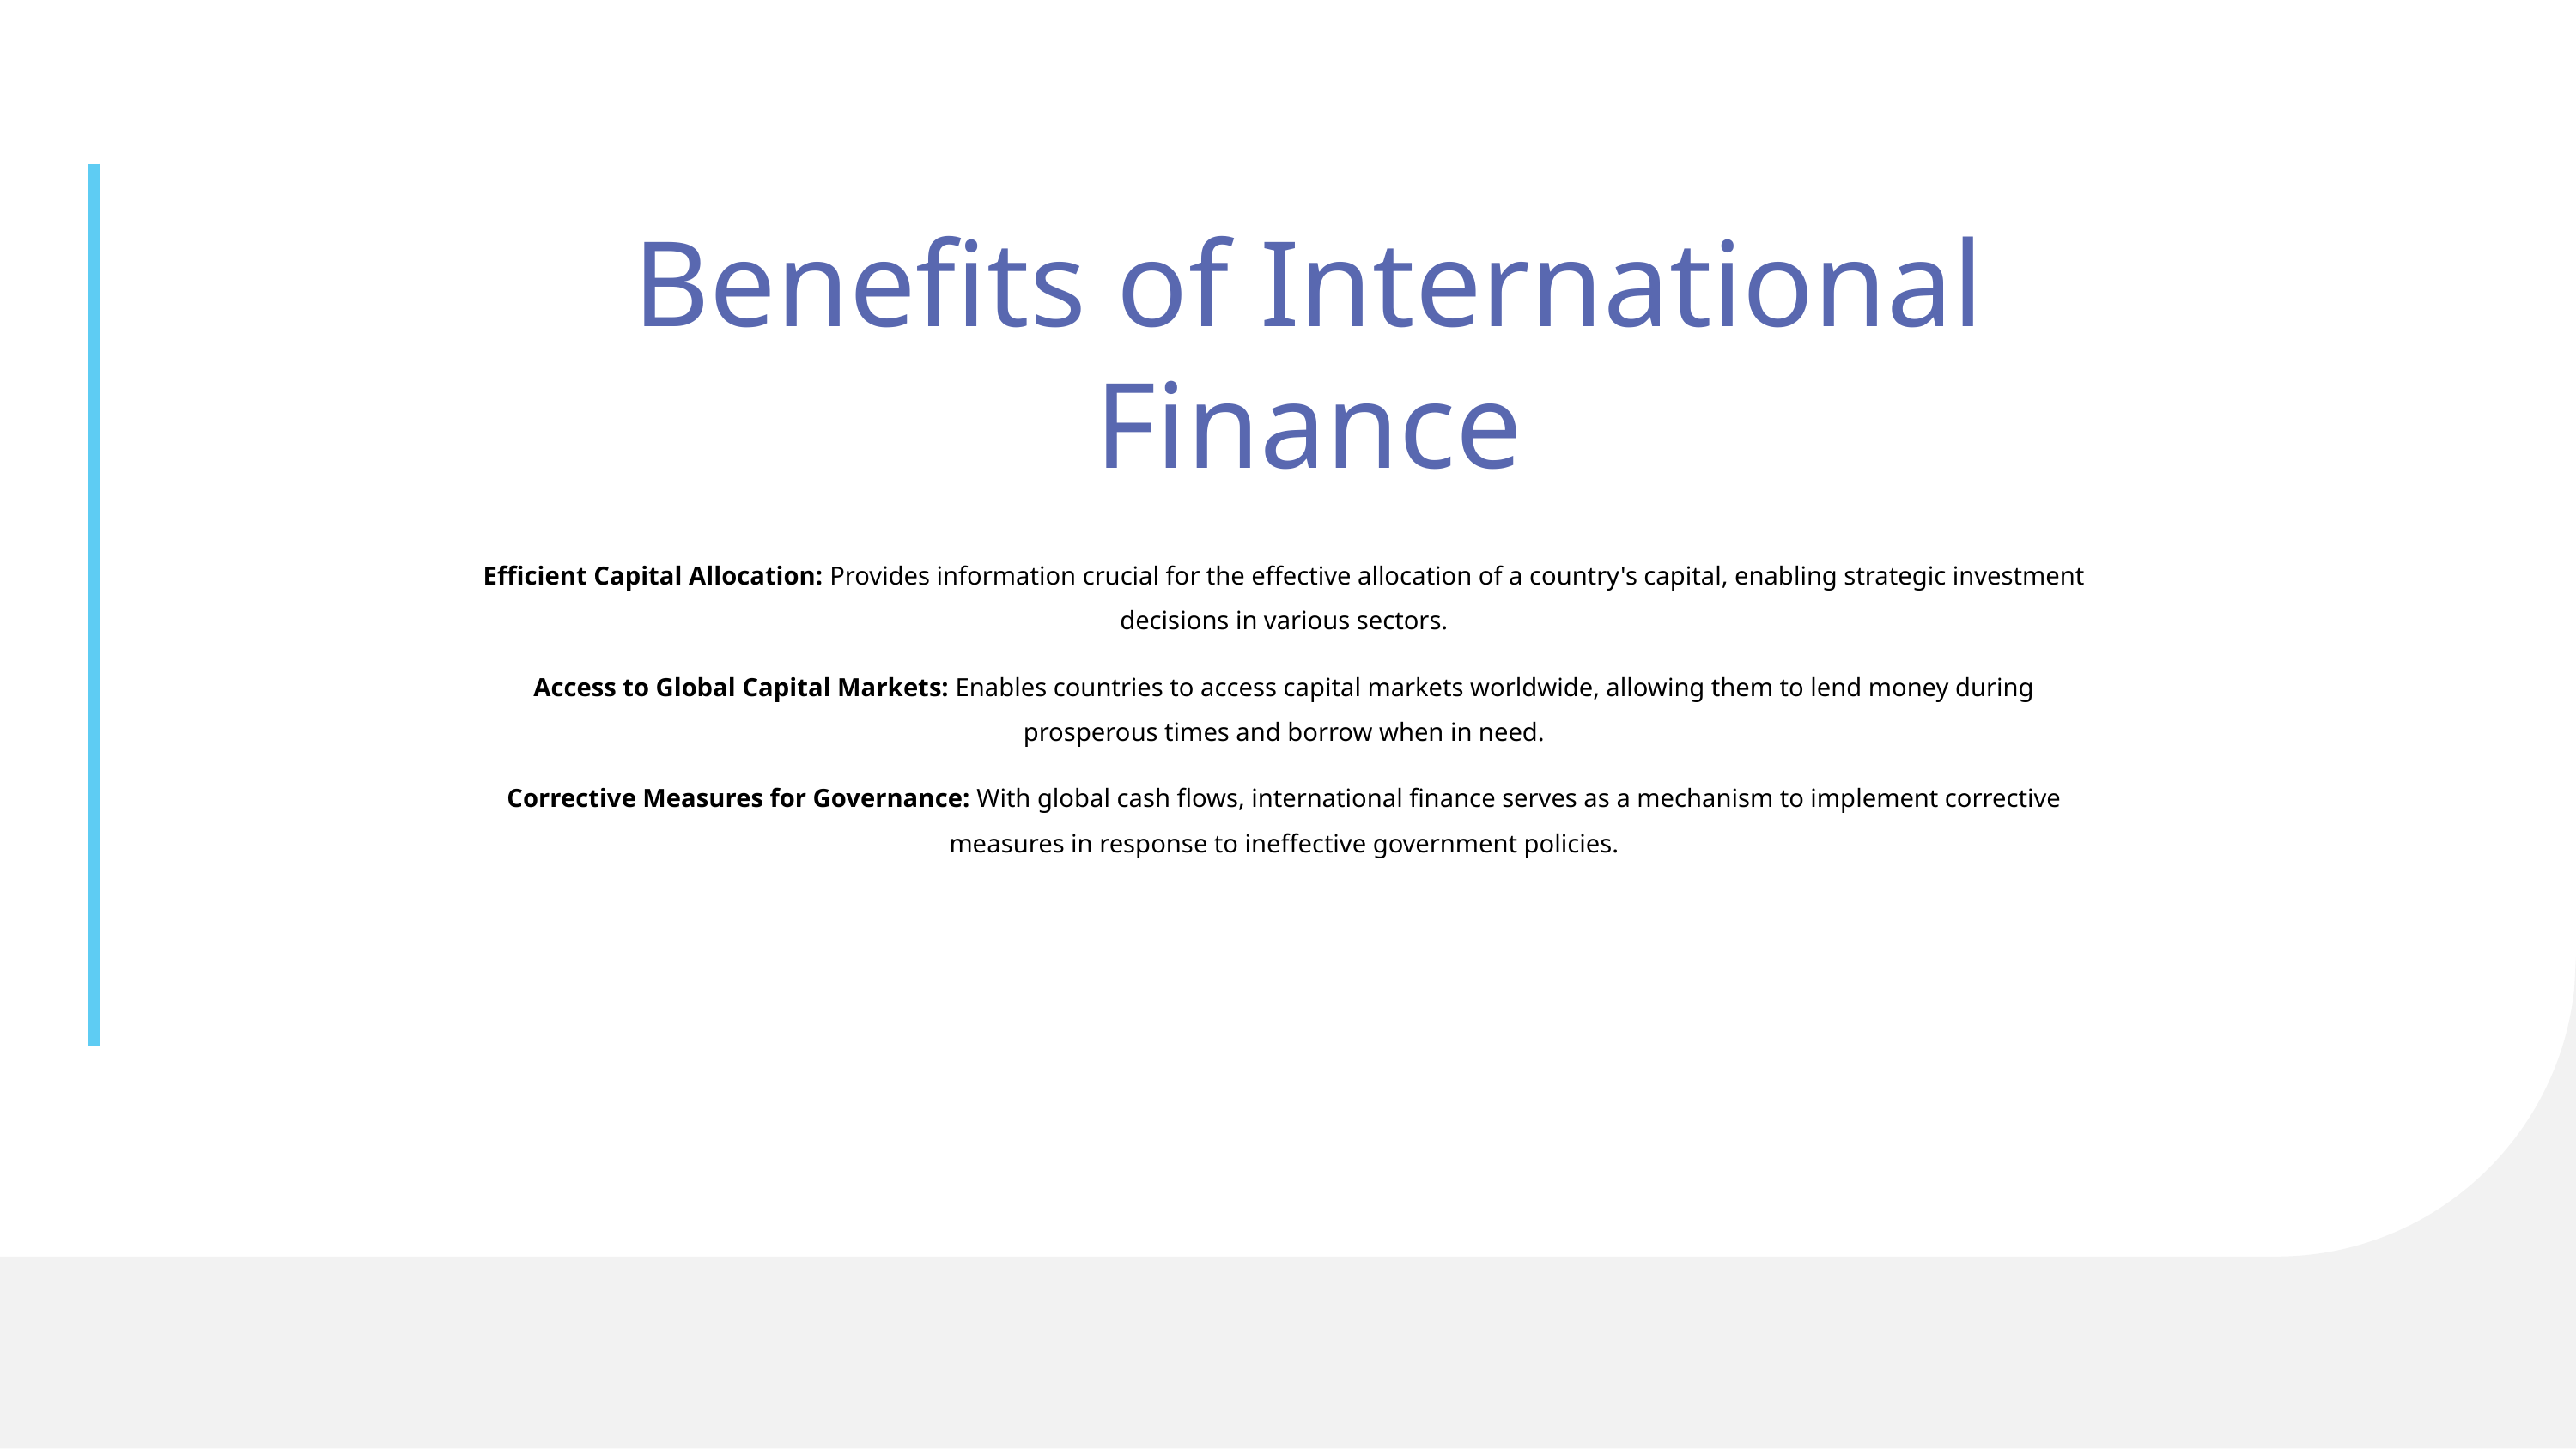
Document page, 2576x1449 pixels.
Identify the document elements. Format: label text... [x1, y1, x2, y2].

text_box Efficient Capital Allocation: Provides information crucial for the effective allocation of a country's capital, enabling strategic investment decisions in various sectors. Access to Global Capital Markets: Enables countries to access capital markets worldwide, allowing them to lend money during prosperous times and borrow when in need. Corrective Measures for Governance: With global cash flows, international finance serves as a mechanism to implement corrective measures in response to ineffective government policies. [468, 538, 2100, 931]
text_box Benefits of International Finance [492, 202, 2125, 498]
